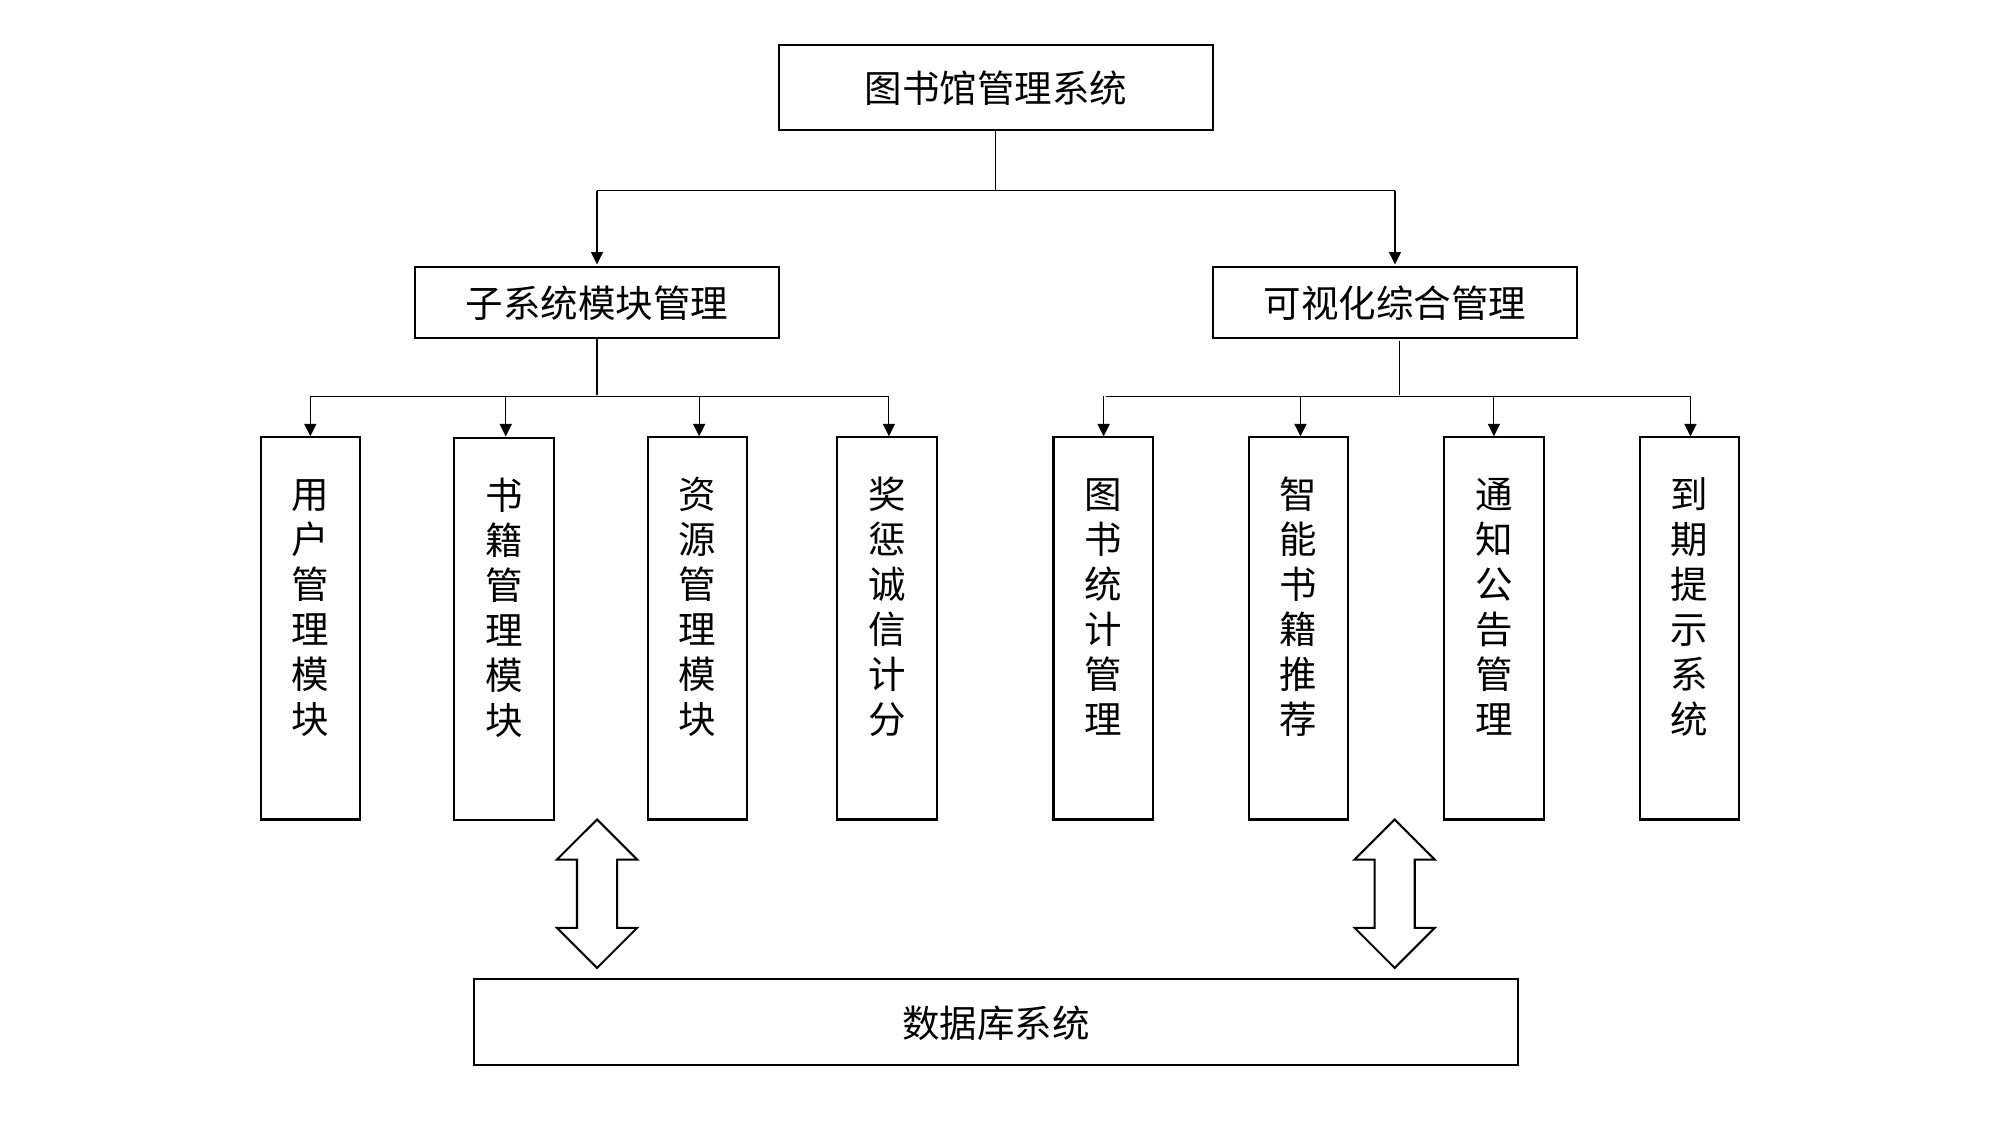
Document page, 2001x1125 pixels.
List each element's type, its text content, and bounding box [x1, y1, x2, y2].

text_box 用户管理模块 [260, 436, 361, 821]
text_box 资源管理模块 [647, 436, 748, 821]
text_box 子系统模块管理 [414, 266, 780, 339]
text_box 奖惩诚信计分 [836, 436, 938, 821]
text_box 到期提示系统 [1639, 436, 1740, 821]
text_box 通知公告管理 [1443, 436, 1545, 821]
text_box 智能书籍推荐 [1248, 436, 1349, 821]
text_box 可视化综合管理 [1212, 266, 1578, 339]
text_box [554, 818, 640, 970]
text_box 书籍管理模块 [453, 437, 555, 821]
text_box [1352, 818, 1438, 970]
text_box 数据库系统 [473, 978, 1519, 1066]
text_box 图书统计管理 [1052, 436, 1154, 821]
text_box 图书馆管理系统 [778, 44, 1214, 131]
